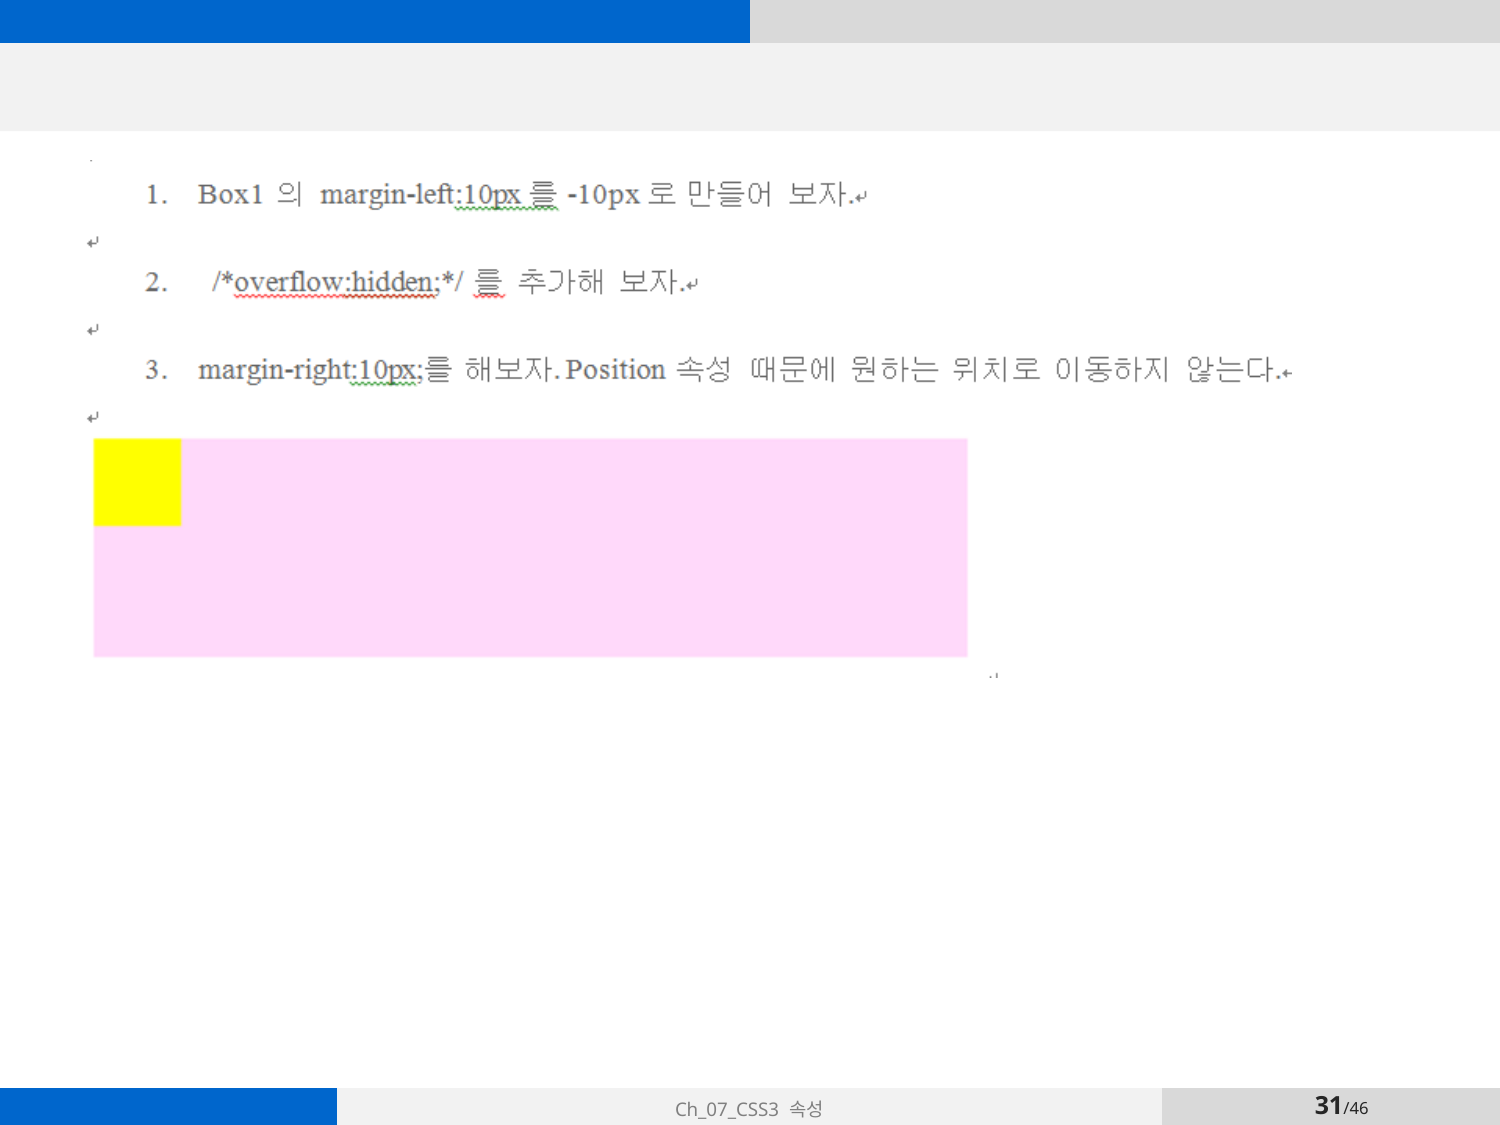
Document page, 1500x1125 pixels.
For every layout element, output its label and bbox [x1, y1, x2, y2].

list [64, 160, 1292, 679]
